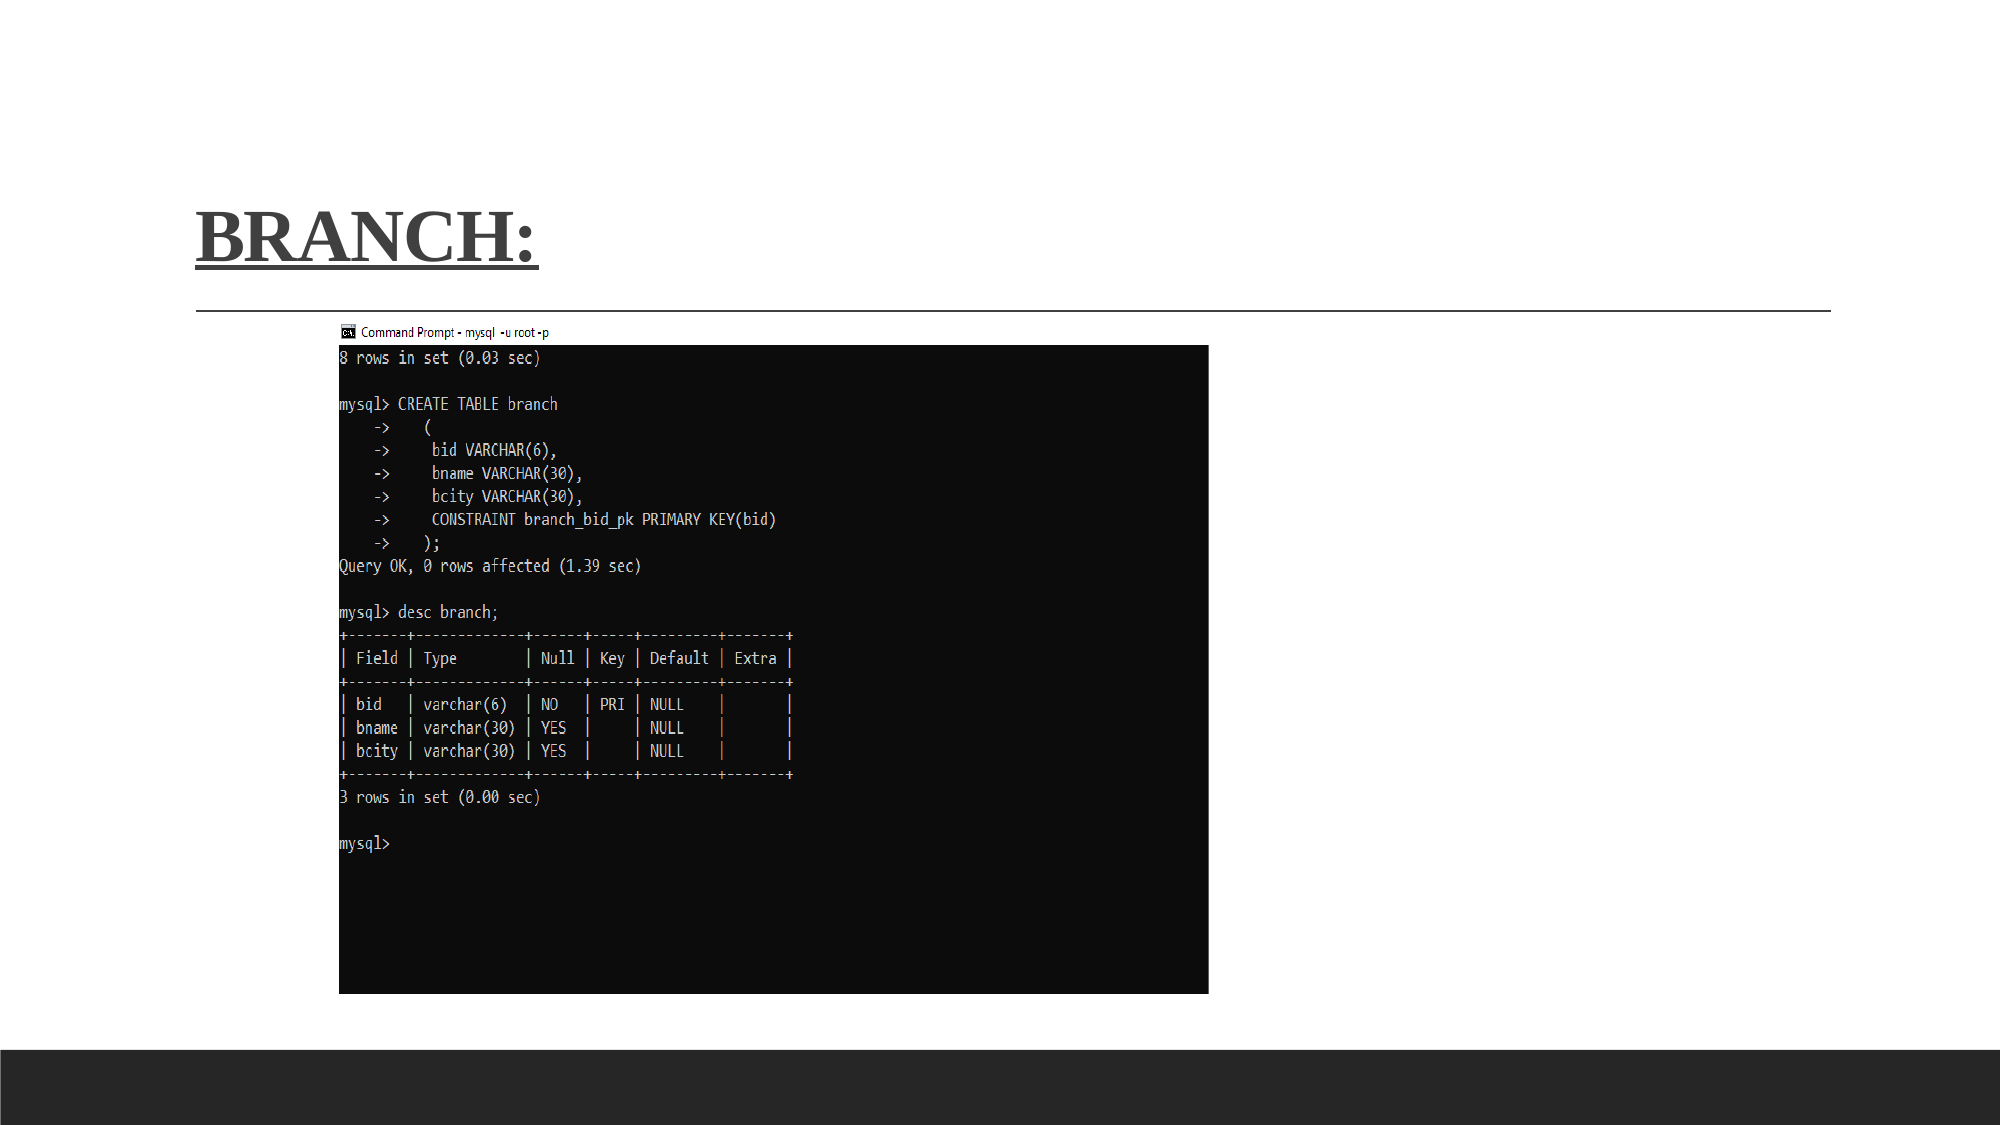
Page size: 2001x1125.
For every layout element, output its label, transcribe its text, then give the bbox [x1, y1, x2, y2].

title BRANCH: [180, 47, 1830, 285]
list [338, 319, 1210, 995]
